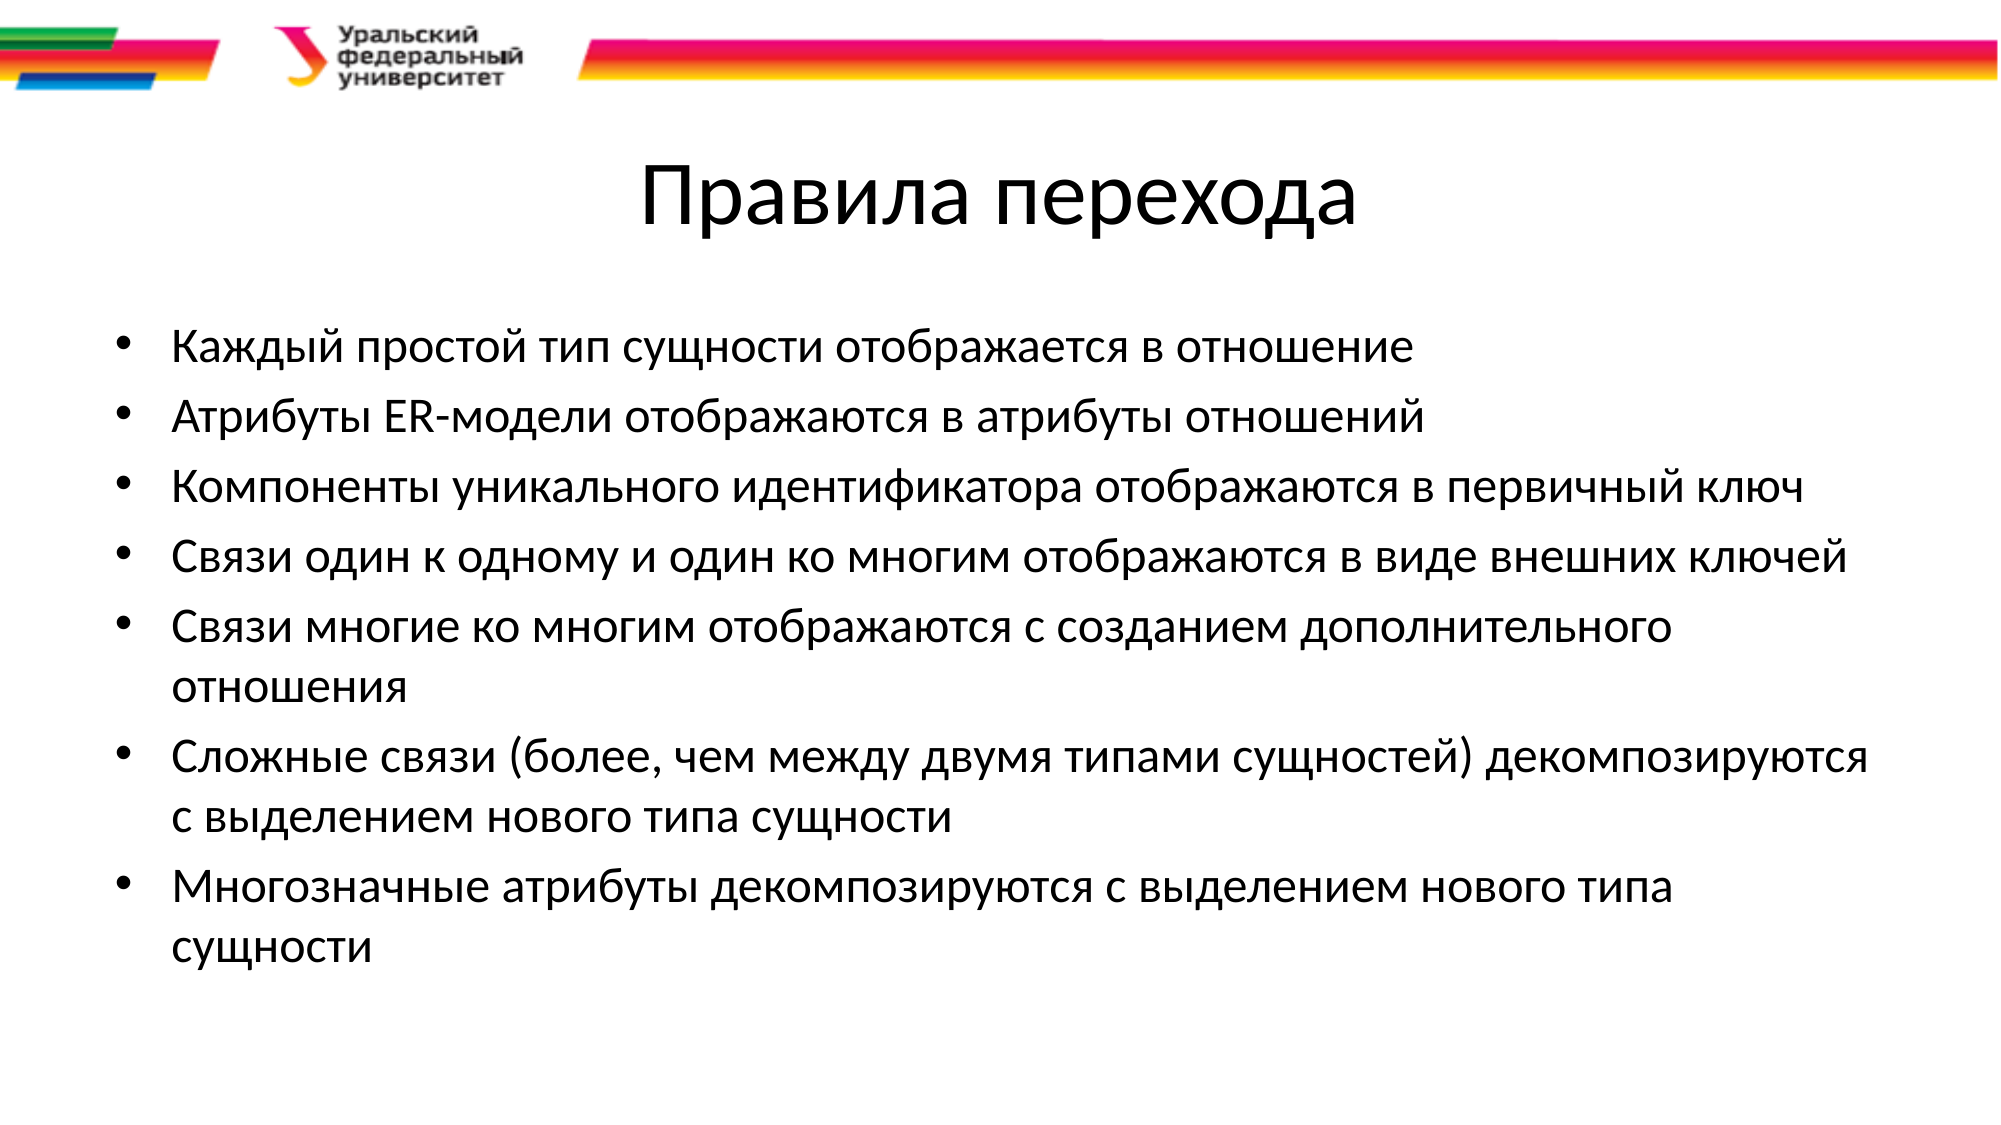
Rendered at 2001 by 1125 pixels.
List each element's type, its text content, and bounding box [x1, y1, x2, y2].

list Каждый простой тип сущности отображается в отношение Атрибуты ER-модели отображаются в атрибуты отношений Компоненты уникального идентификатора отображаются в первичный ключ Связи один к одному и один ко многим отображаются в виде внешних ключей Связи многие ко многим отображаются с созданием дополнительного отношения Сложные связи (более, чем между двумя типами сущностей) декомпозируются с выделением нового типа сущности Многозначные атрибуты декомпозируются с выделением нового типа сущности [99, 304, 1900, 1032]
title Правила перехода [99, 93, 1900, 282]
picture [0, 0, 2000, 105]
